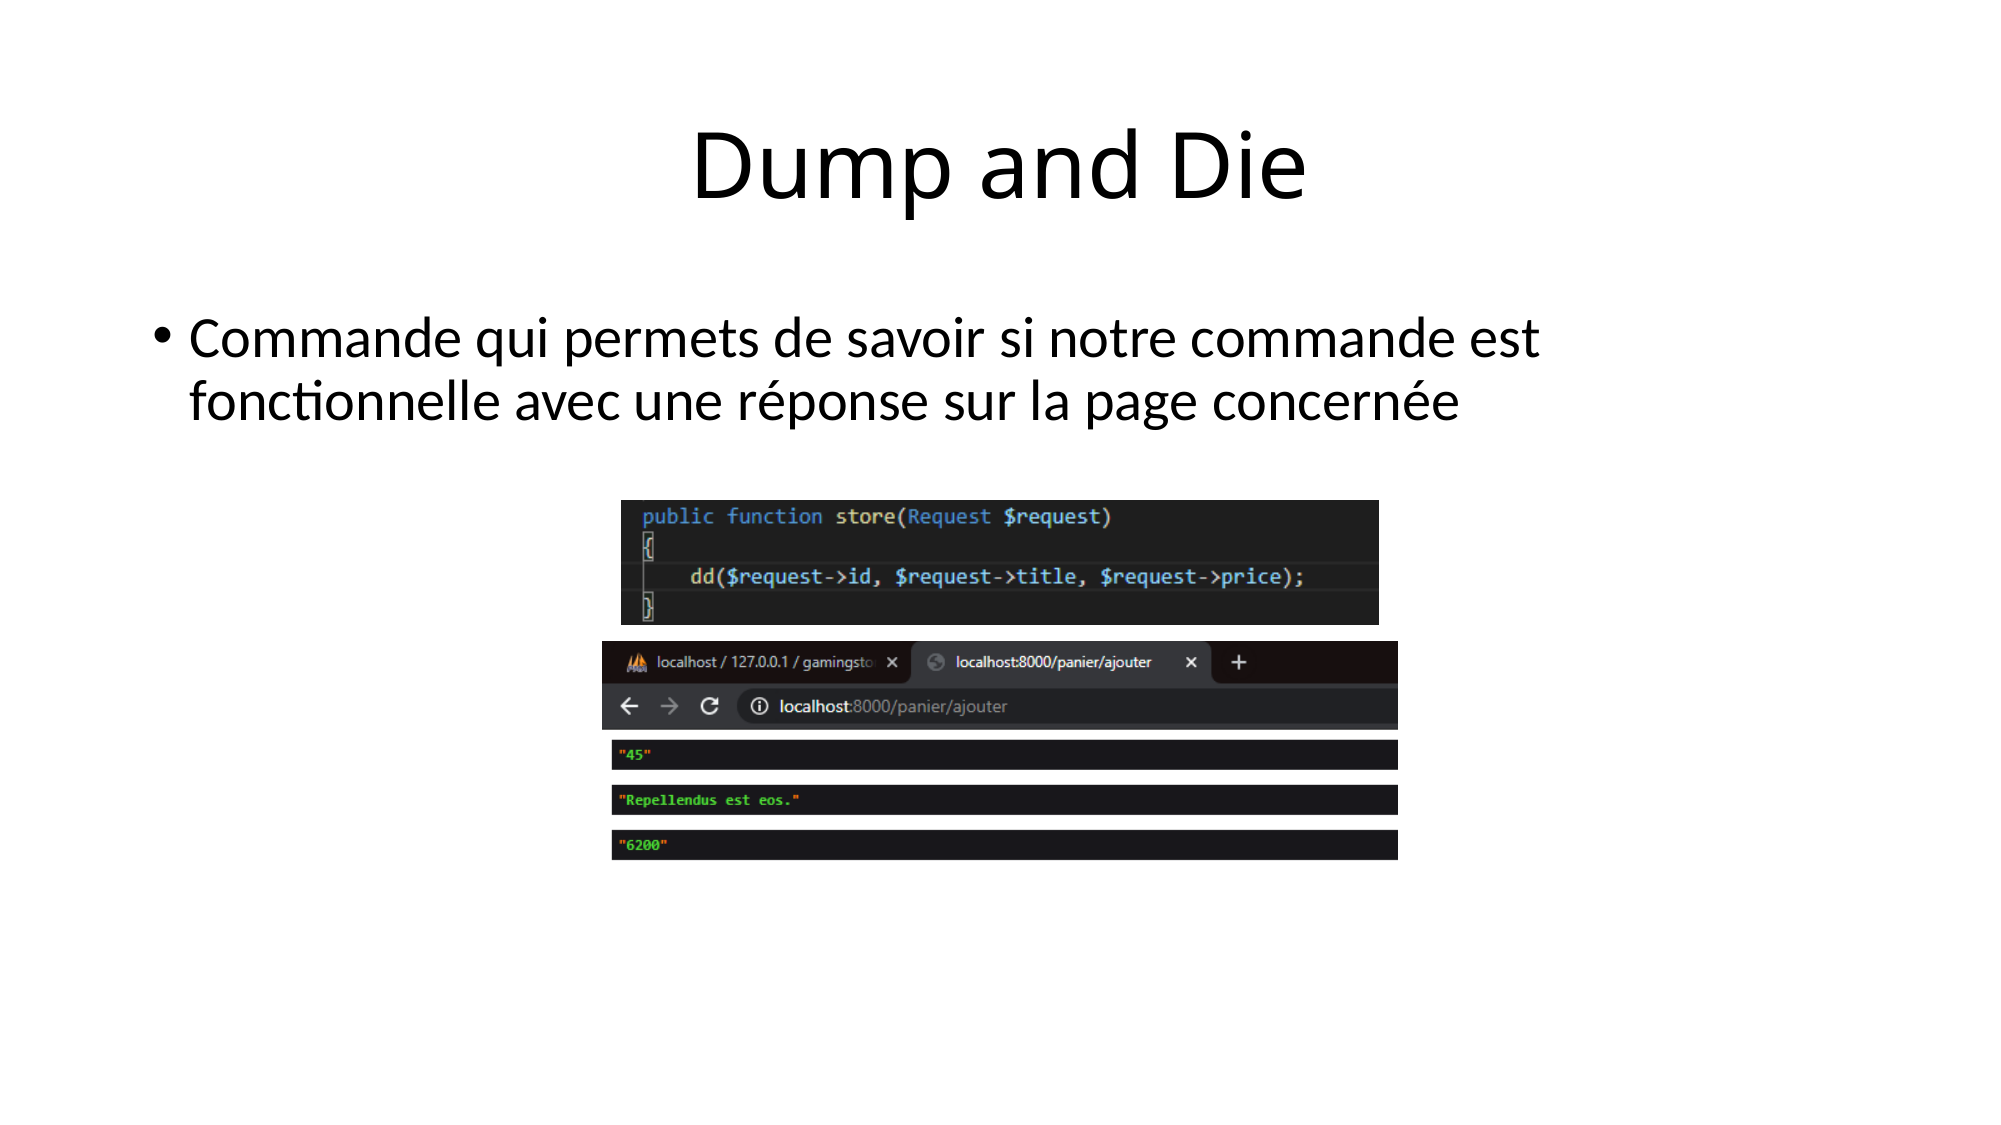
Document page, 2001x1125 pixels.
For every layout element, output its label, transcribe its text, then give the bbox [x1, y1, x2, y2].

list Commande qui permets de savoir si notre commande est fonctionnelle avec une réponse sur la page concernée [137, 299, 1863, 1014]
title Dump and Die [137, 59, 1863, 278]
picture [602, 641, 1398, 1078]
picture [621, 500, 1379, 625]
